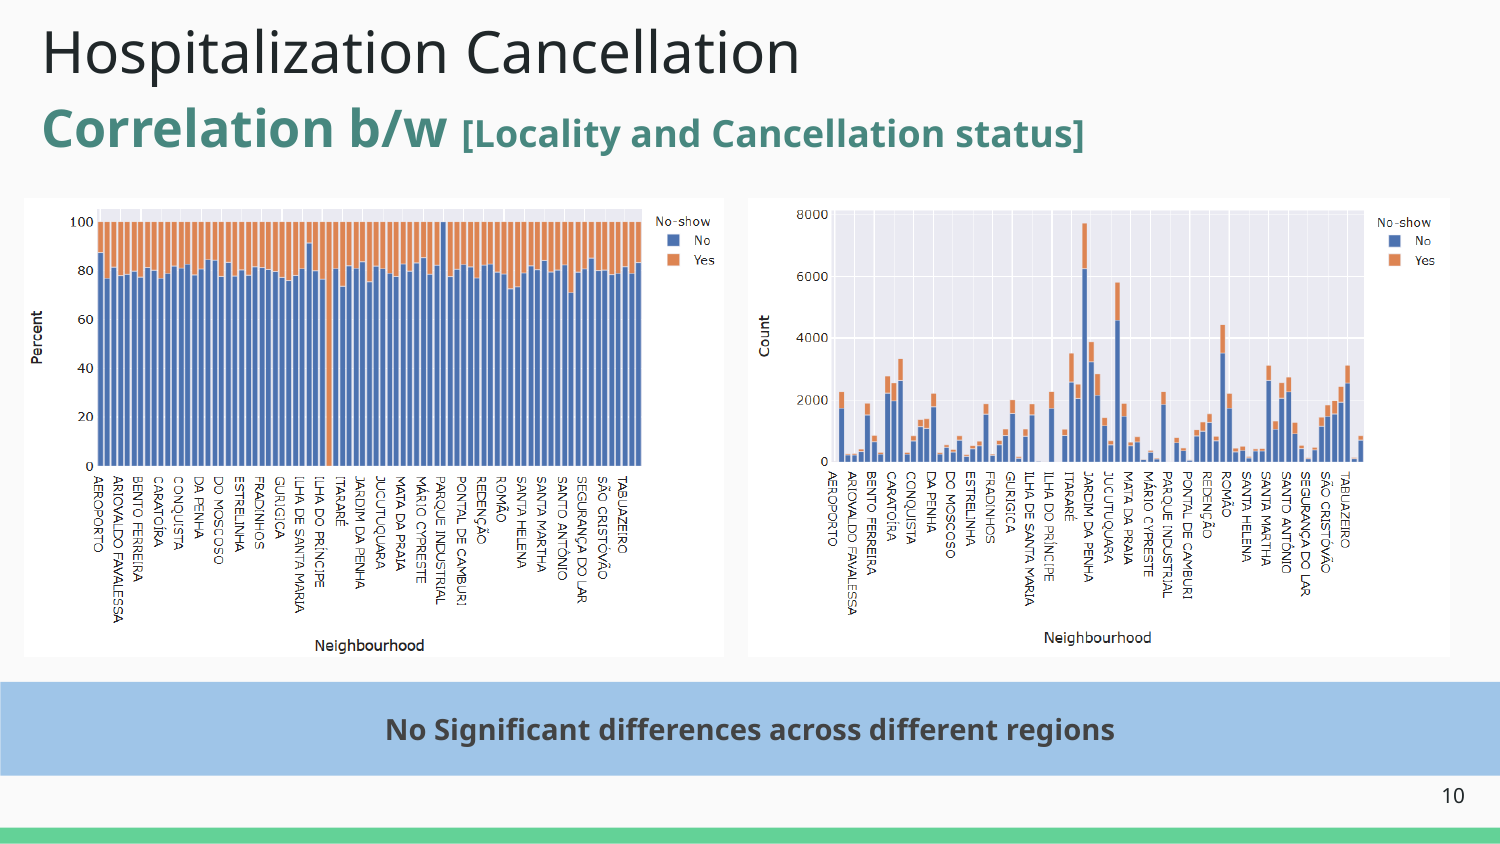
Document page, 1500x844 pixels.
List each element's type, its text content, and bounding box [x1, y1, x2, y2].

slide_number ‹#› [1389, 776, 1480, 830]
picture [24, 198, 724, 658]
title Hospitalization Cancellation [26, 0, 1425, 79]
text_box No Significant differences across different regions [0, 681, 1500, 776]
picture [748, 198, 1451, 658]
title Correlation b/w [Locality and Cancellation status] [26, 79, 1425, 174]
